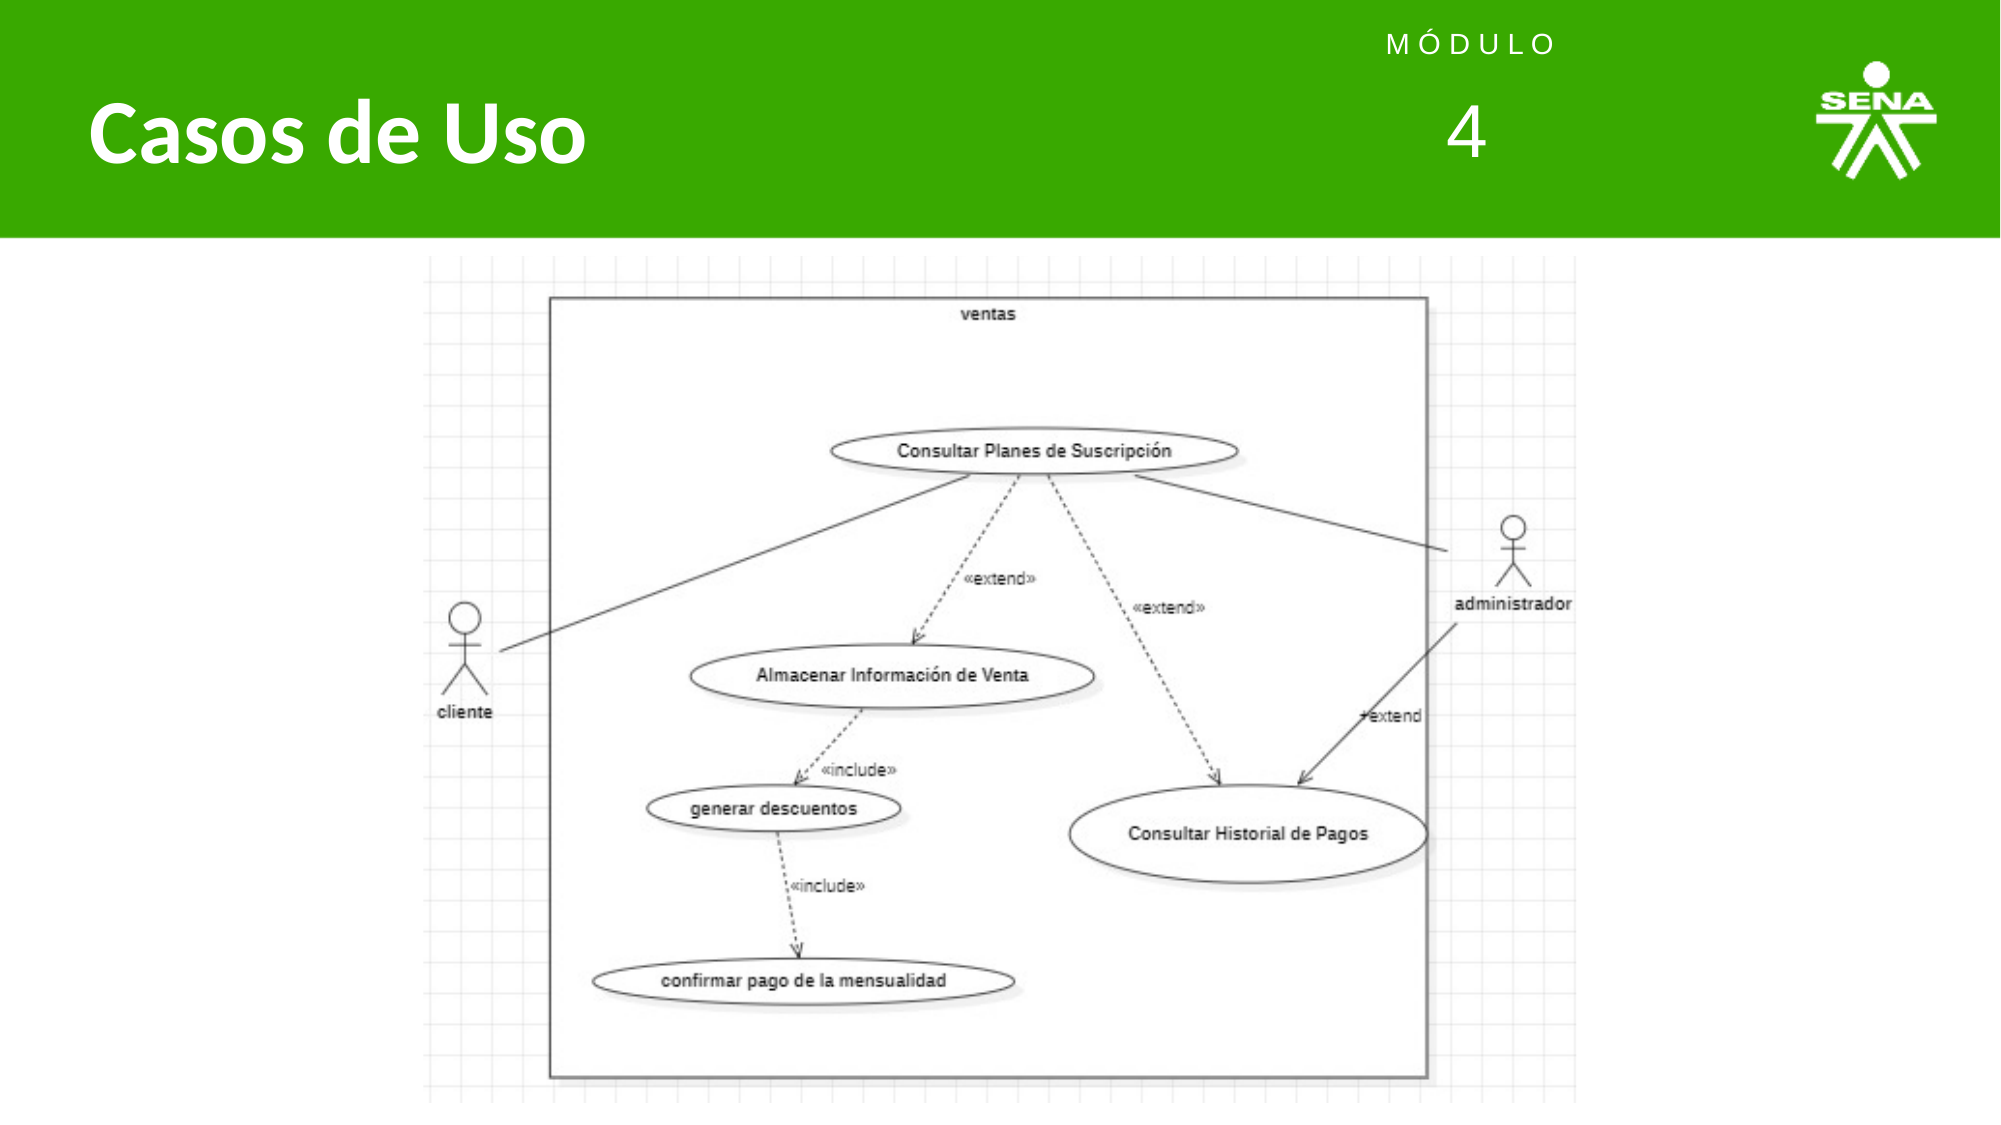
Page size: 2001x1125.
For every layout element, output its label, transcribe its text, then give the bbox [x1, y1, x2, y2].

text_box M Ó D U L O [1361, 18, 1578, 68]
picture [0, 0, 2001, 1125]
text_box 4 [1430, 75, 1487, 181]
title Casos de Uso [74, 18, 1800, 236]
